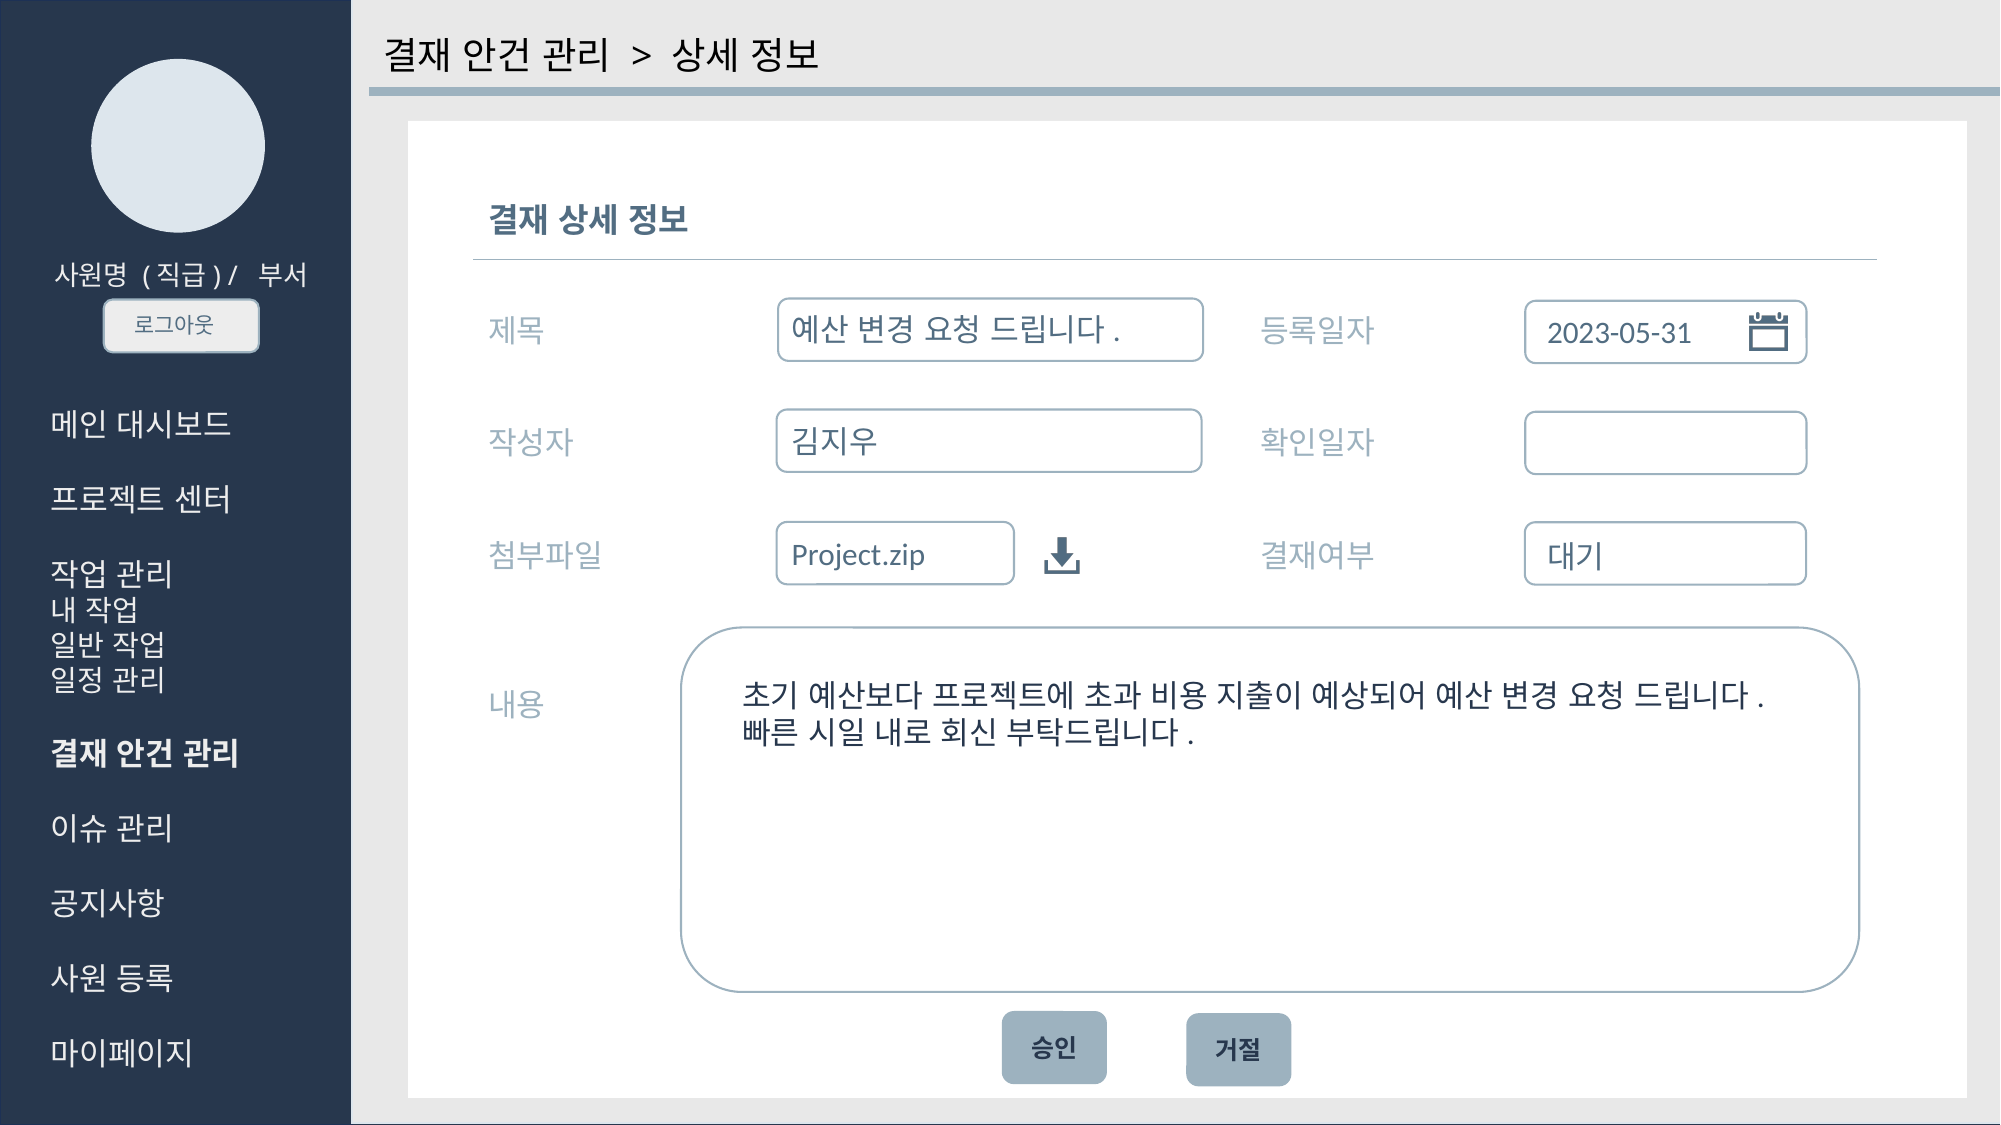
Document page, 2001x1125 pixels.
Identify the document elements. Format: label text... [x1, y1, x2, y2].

text_box 사원명 (직급) / 부서 [39, 250, 333, 299]
text_box [407, 120, 1968, 1099]
text_box [1523, 521, 1808, 586]
text_box [0, 0, 353, 1125]
text_box 결재 안건 관리 > 상세 정보 [368, 24, 1151, 85]
text_box 로그아웃 [120, 304, 257, 346]
text_box [102, 298, 260, 354]
text_box [91, 58, 265, 233]
text_box [775, 408, 1203, 473]
text_box 승인 [1000, 1009, 1108, 1086]
text_box 예산 변경 요청 드립니다. 김지우 Project.zip [776, 302, 1251, 580]
text_box 메인 대시보드 프로젝트 센터 작업 관리 내 작업 일반 작업 일정 관리 결재 안건 관리 이슈 관리 공지사항 사원 등록 마이페이지 [35, 397, 348, 1079]
text_box [775, 520, 1016, 586]
text_box [679, 626, 1861, 993]
text_box 2023-05-31 대기 [1532, 305, 2000, 582]
text_box [369, 87, 2000, 96]
picture [1035, 528, 1089, 583]
text_box [351, 0, 2000, 1124]
text_box 결재 상세 정보 [473, 191, 781, 247]
text_box [1524, 410, 1808, 476]
text_box 제목 작성자 첨부파일 내용 [473, 303, 1167, 731]
text_box [1524, 299, 1808, 365]
text_box 초기 예산보다 프로젝트에 초과 비용 지출이 예상되어 예산 변경 요청 드립니다. 빠른 시일 내로 회신 부탁드립니다. [727, 668, 1785, 759]
text_box [777, 297, 1205, 362]
text_box 거절 [1185, 1012, 1293, 1088]
picture [1741, 304, 1796, 359]
text_box 등록일자 확인일자 결재여부 [1245, 303, 1532, 581]
